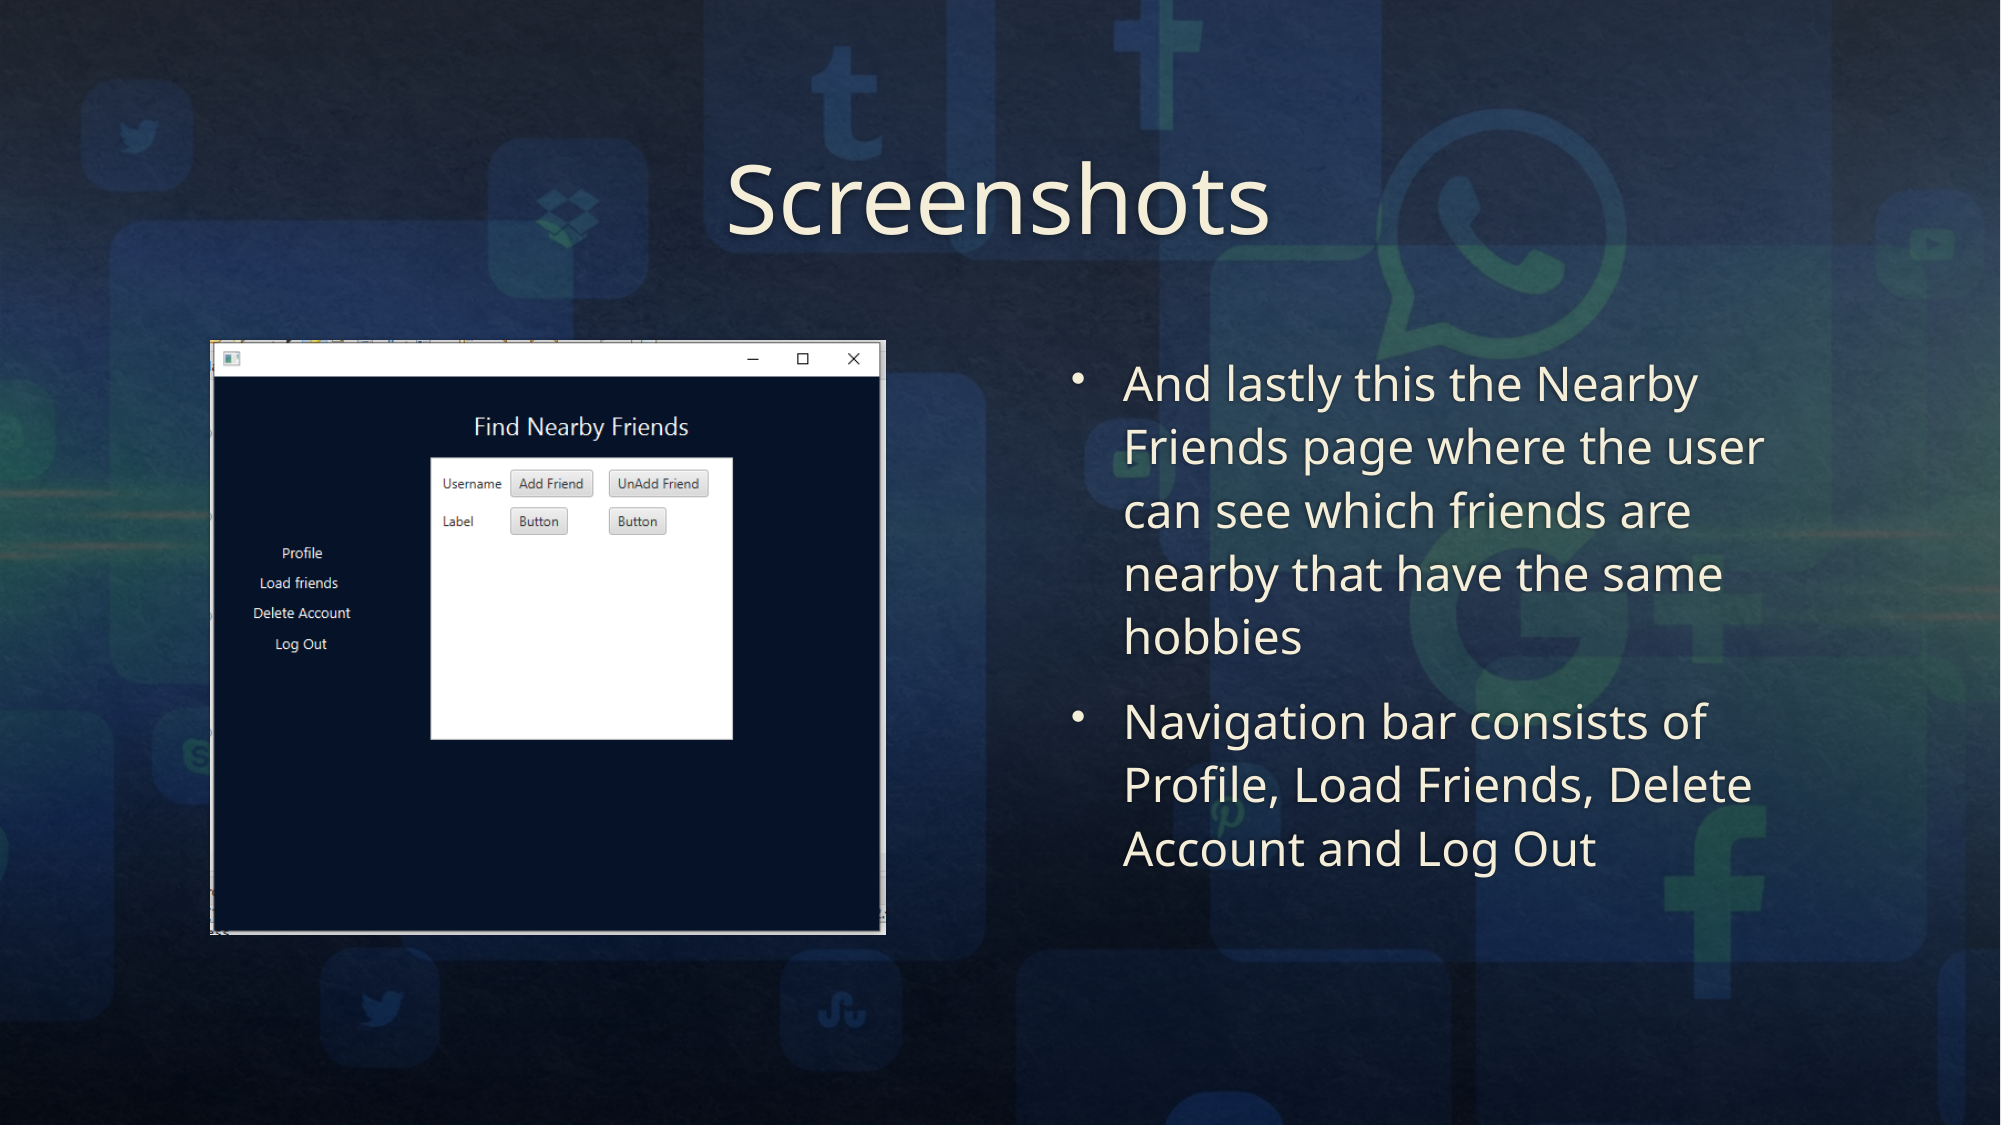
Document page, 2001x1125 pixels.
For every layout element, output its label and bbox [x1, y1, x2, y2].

list [210, 340, 887, 936]
picture [0, 0, 2000, 1125]
